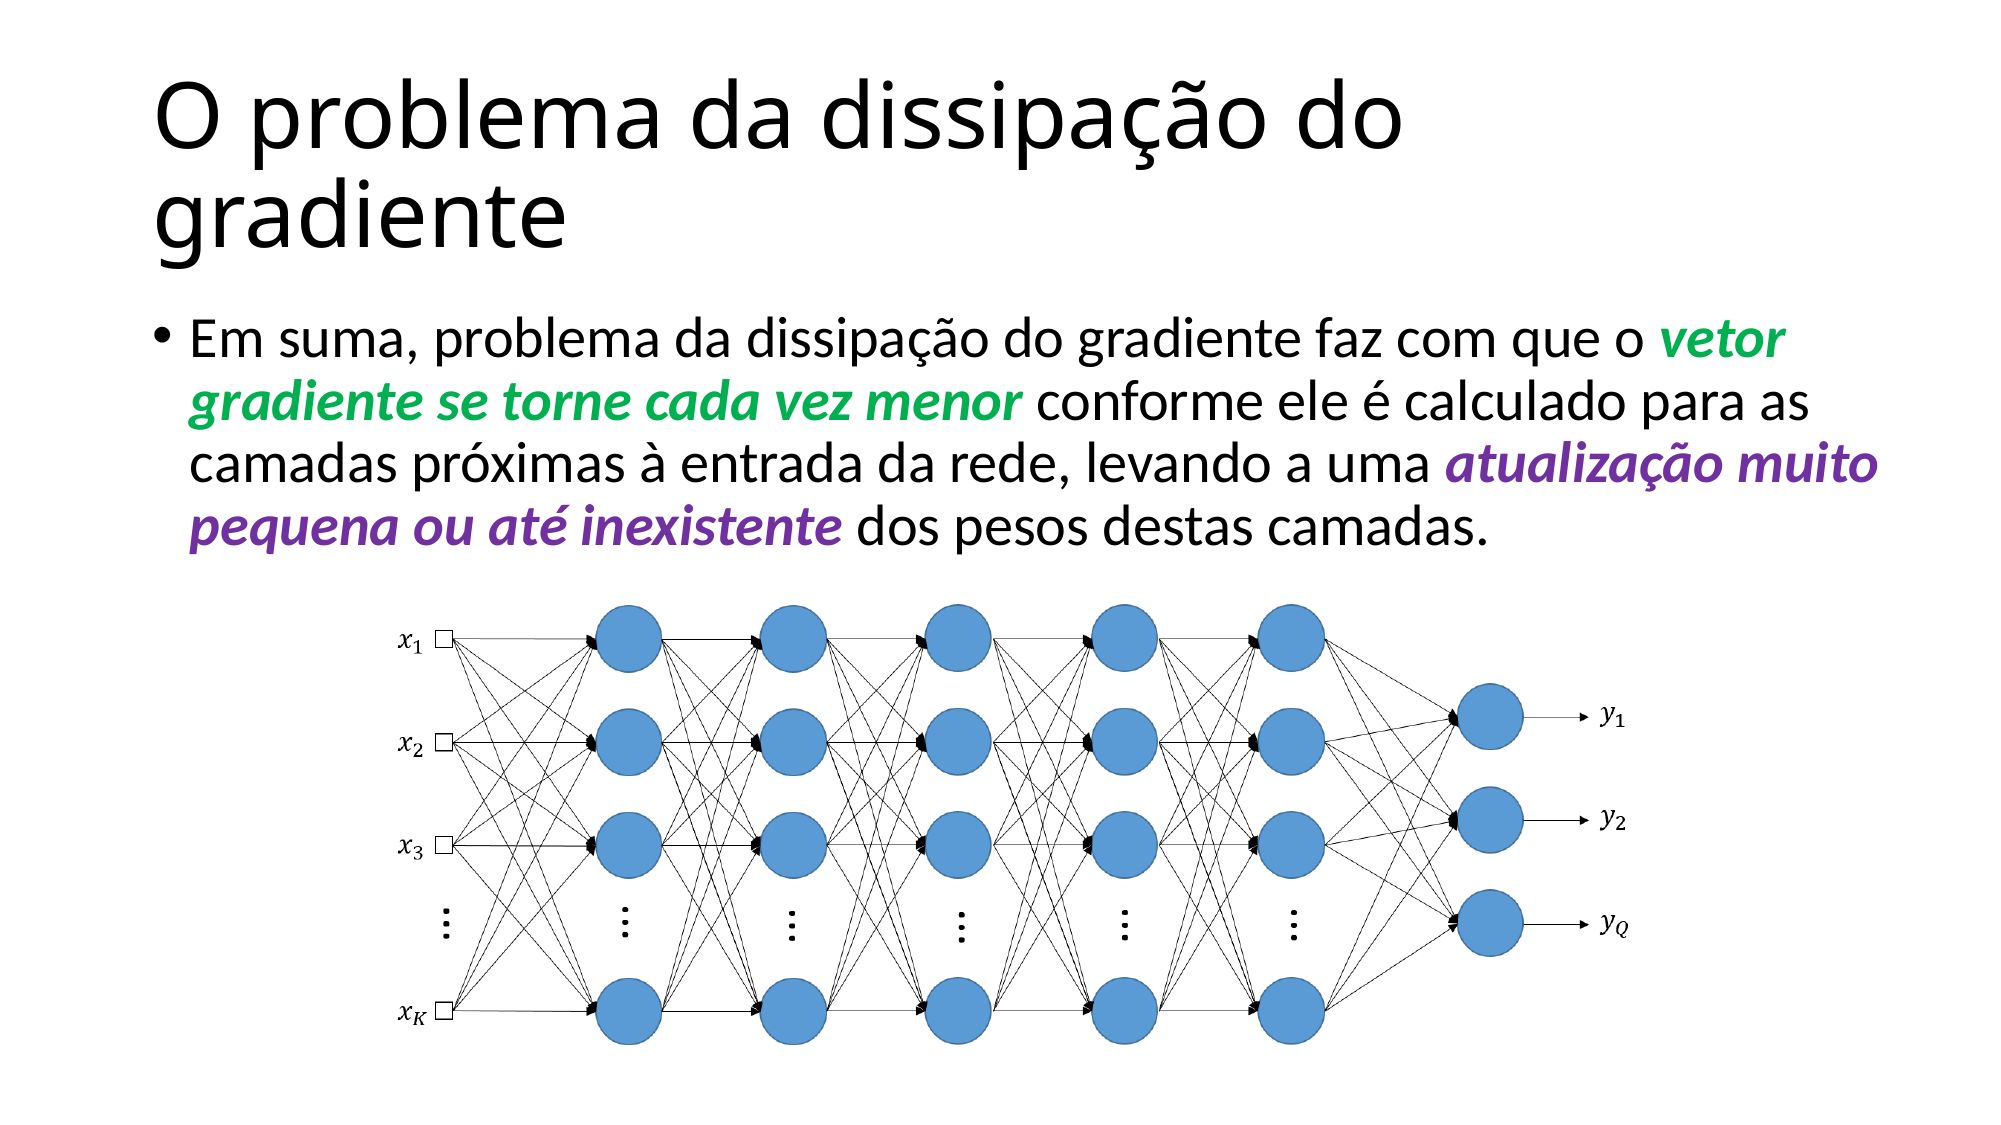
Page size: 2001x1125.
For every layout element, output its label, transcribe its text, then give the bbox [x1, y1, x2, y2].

list Em suma, problema da dissipação do gradiente faz com que o vetor gradiente se torne cada vez menor conforme ele é calculado para as camadas próximas à entrada da rede, levando a uma atualização muito pequena ou até inexistente dos pesos destas camadas. [137, 299, 1970, 605]
title O problema da dissipação do gradiente [137, 59, 1863, 278]
picture [386, 604, 1637, 1045]
